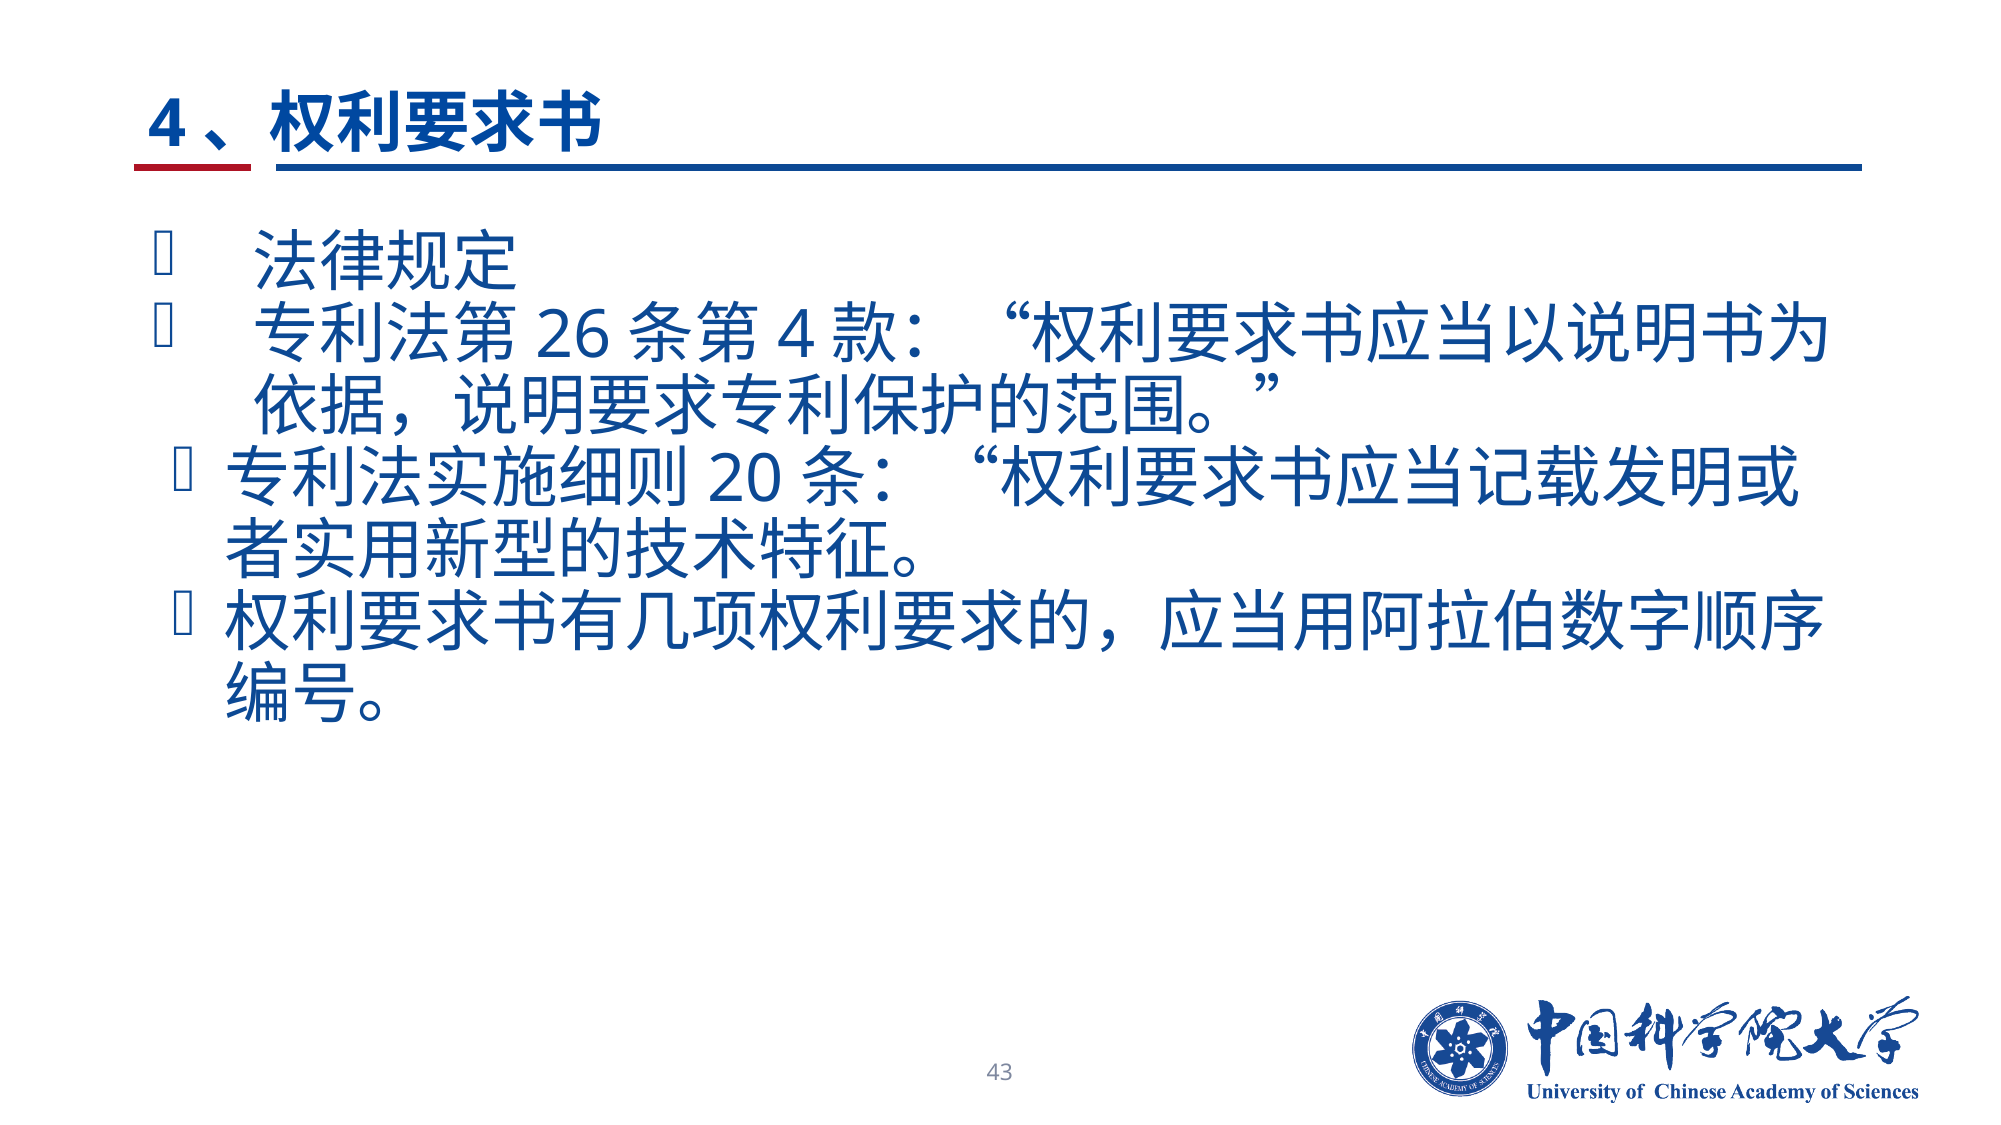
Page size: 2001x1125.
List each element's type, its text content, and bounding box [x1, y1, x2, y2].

slide_number [1412, 1042, 1863, 1103]
title 4、权利要求书 [133, 0, 1863, 168]
text_box [924, 1050, 1075, 1097]
list 法律规定 专利法第26条第4款：“权利要求书应当以说明书为依据，说明要求专利保护的范围。” 专利法实施细则20条：“权利要求书应当记载发明或者实用新型的技术特征。 权利要求书有几项权利要求的，应当用阿拉伯数字顺序编号。 [137, 219, 1863, 1051]
picture [1863, 996, 1919, 1103]
